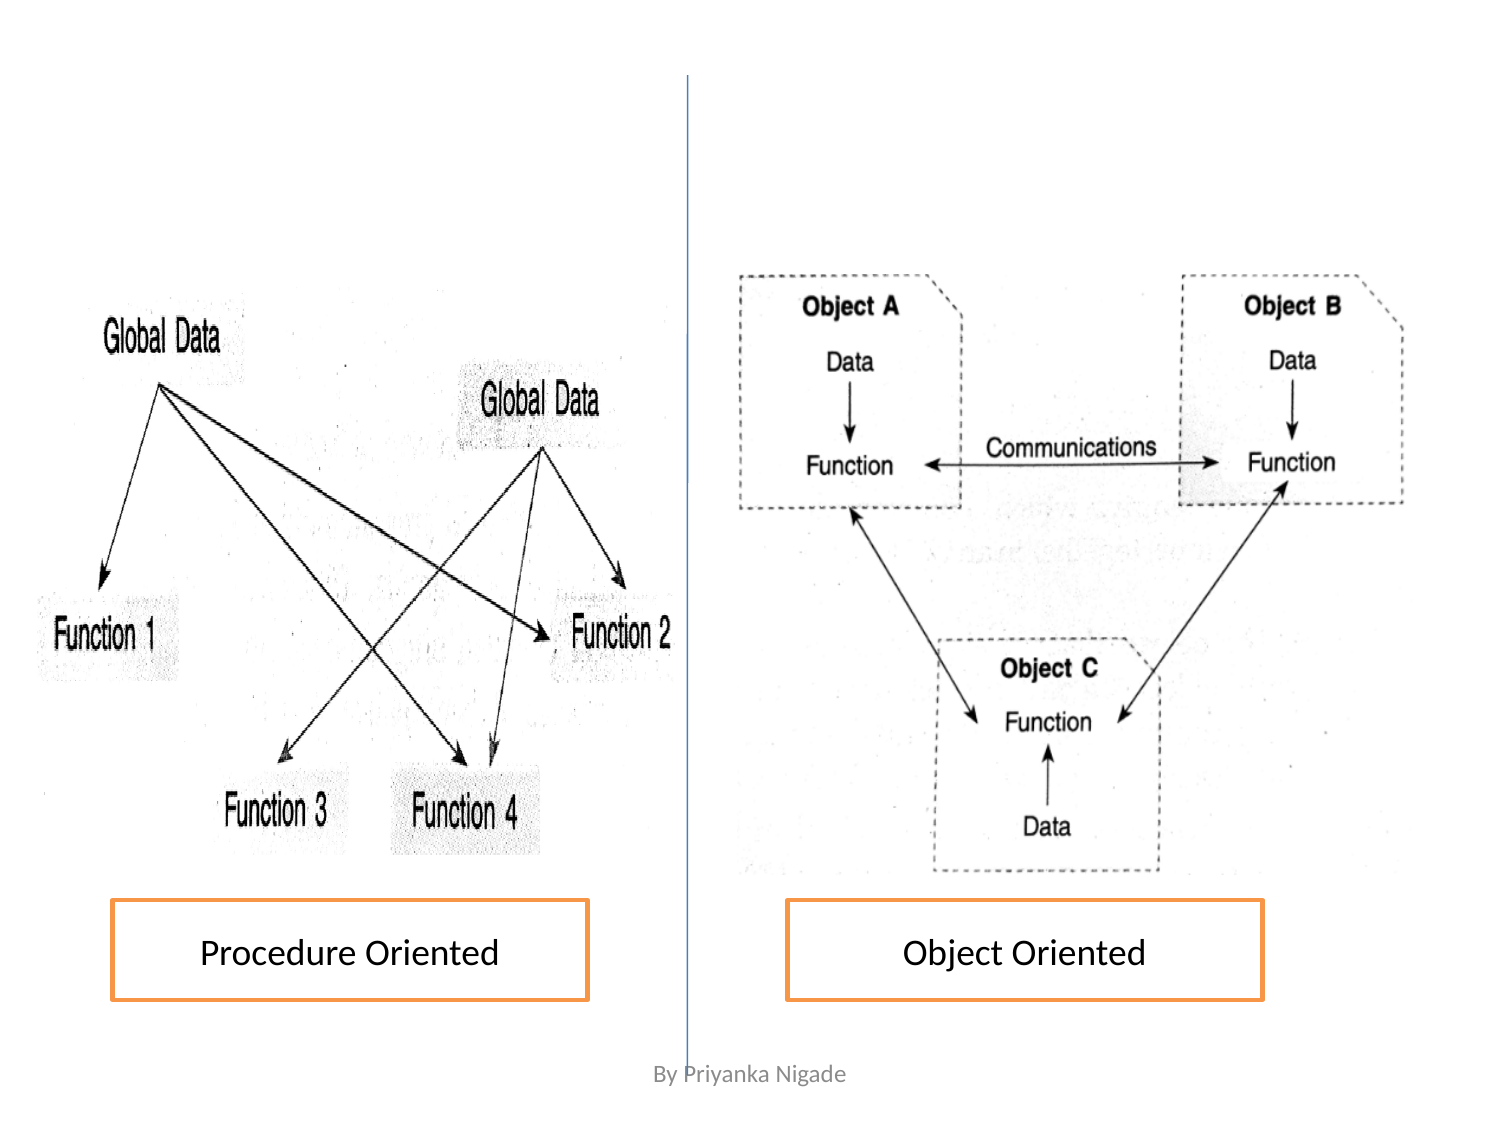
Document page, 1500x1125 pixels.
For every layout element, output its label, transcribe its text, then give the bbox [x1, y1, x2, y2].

picture [37, 287, 676, 855]
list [737, 274, 1413, 876]
footer By Priyanka Nigade [512, 1042, 988, 1103]
text_box Procedure Oriented [110, 898, 590, 1002]
text_box Object Oriented [785, 898, 1265, 1002]
